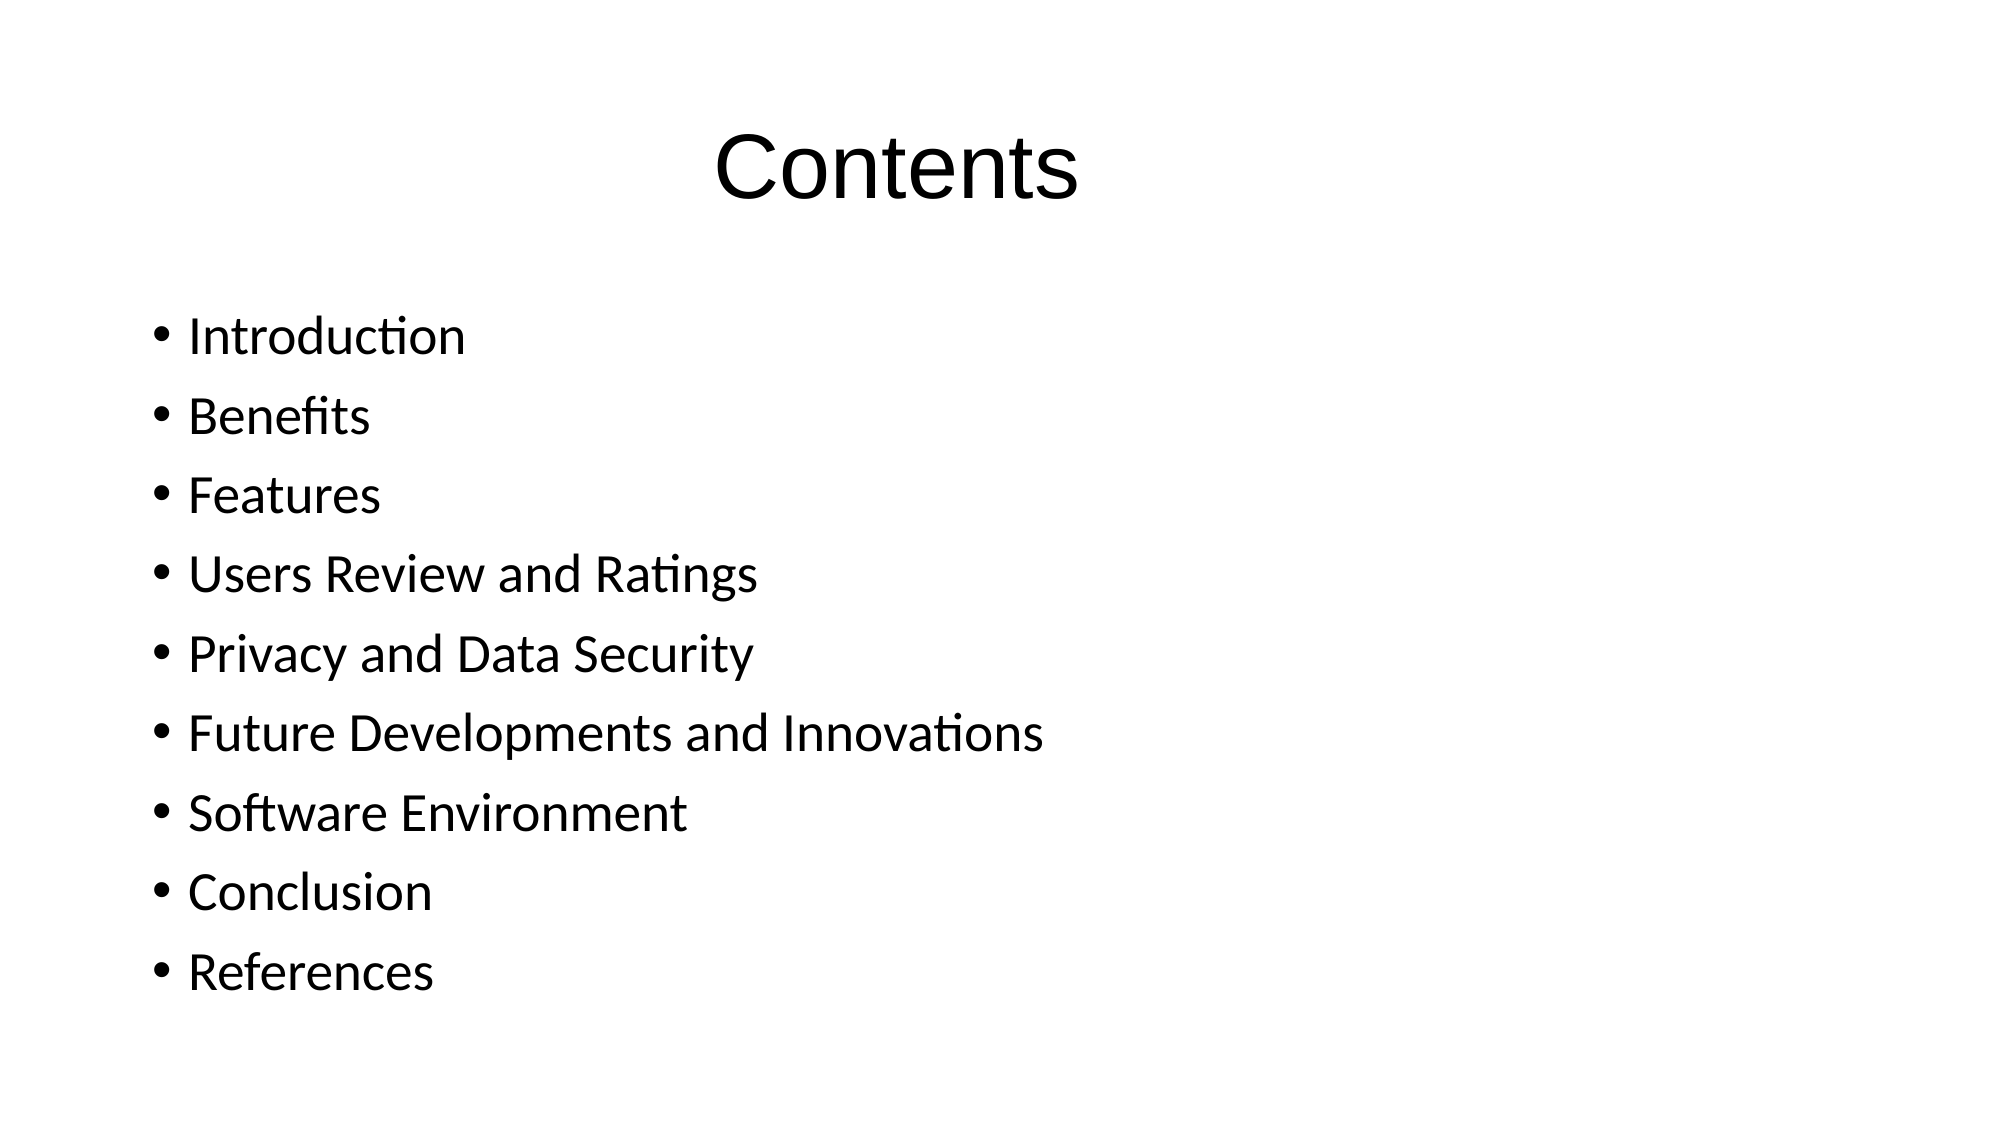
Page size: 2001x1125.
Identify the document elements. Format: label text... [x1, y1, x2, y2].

title Contents [137, 59, 1863, 278]
list Introduction Benefits Features Users Review and Ratings Privacy and Data Security Future Developments and Innovations Software Environment Conclusion References [137, 299, 1863, 1014]
